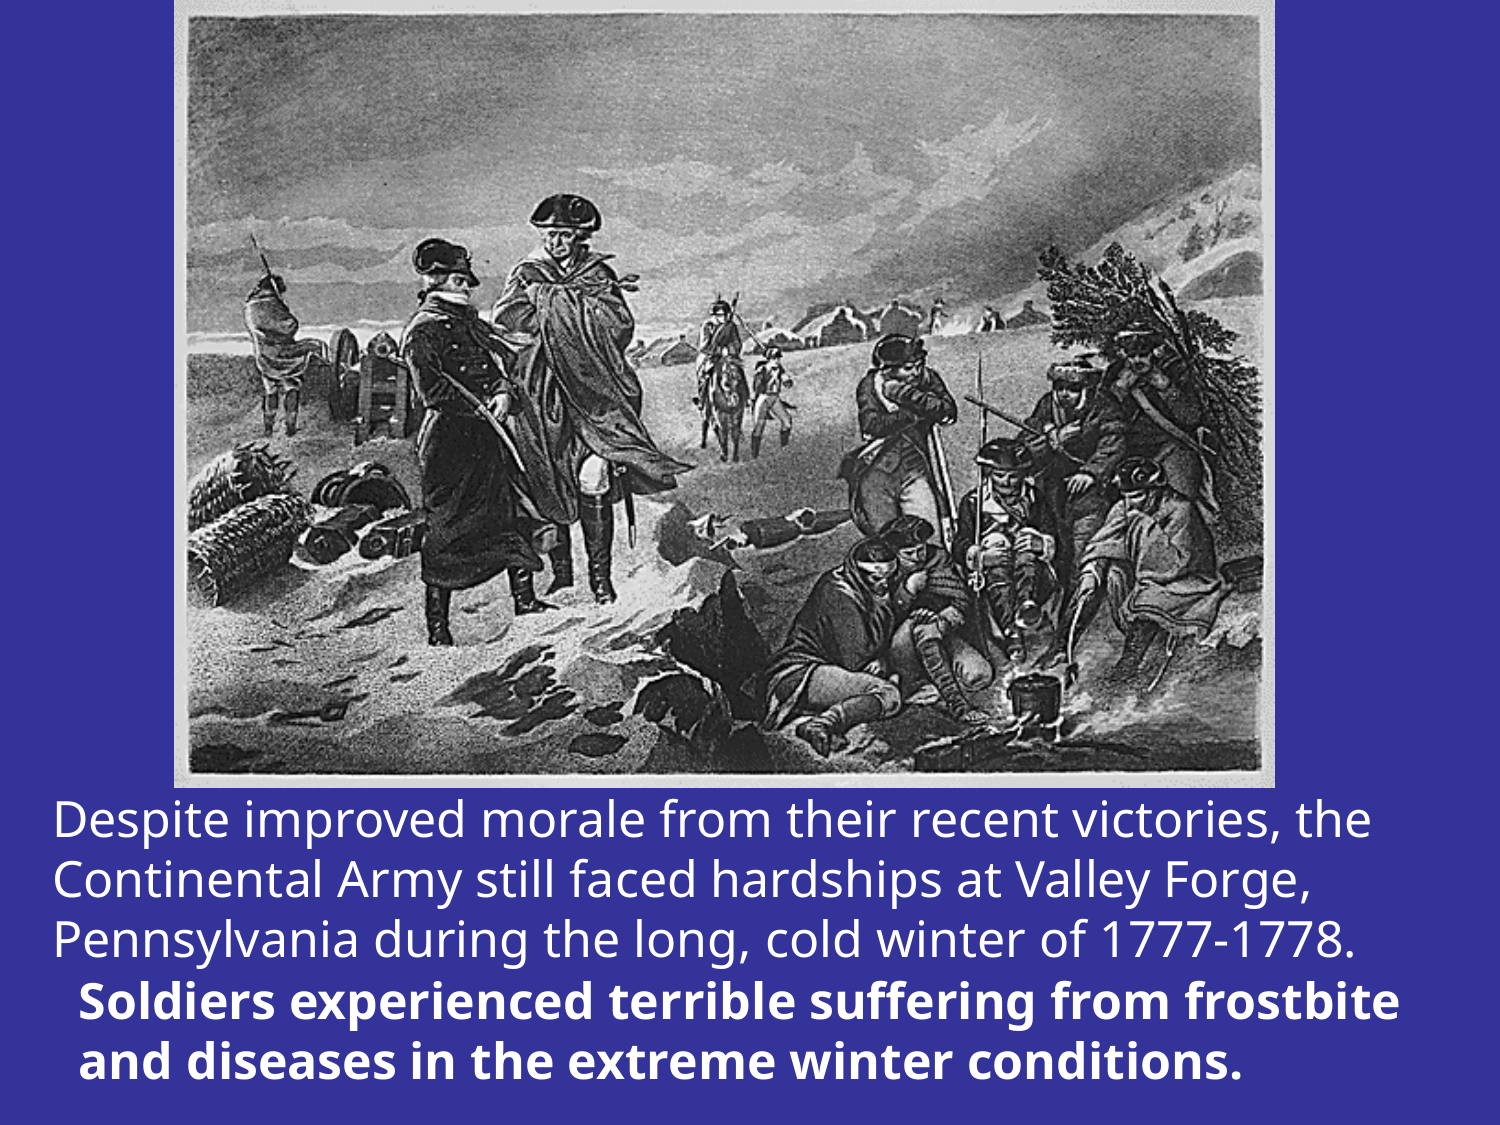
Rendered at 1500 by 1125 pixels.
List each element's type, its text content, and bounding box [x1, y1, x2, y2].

text_box Soldiers experienced terrible suffering from frostbite and diseases in the extreme winter conditions. [63, 962, 1430, 1098]
text_box Despite improved morale from their recent victories, the Continental Army still faced hardships at Valley Forge, Pennsylvania during the long, cold winter of 1777-1778. [45, 787, 1452, 1089]
picture [174, 0, 1276, 788]
